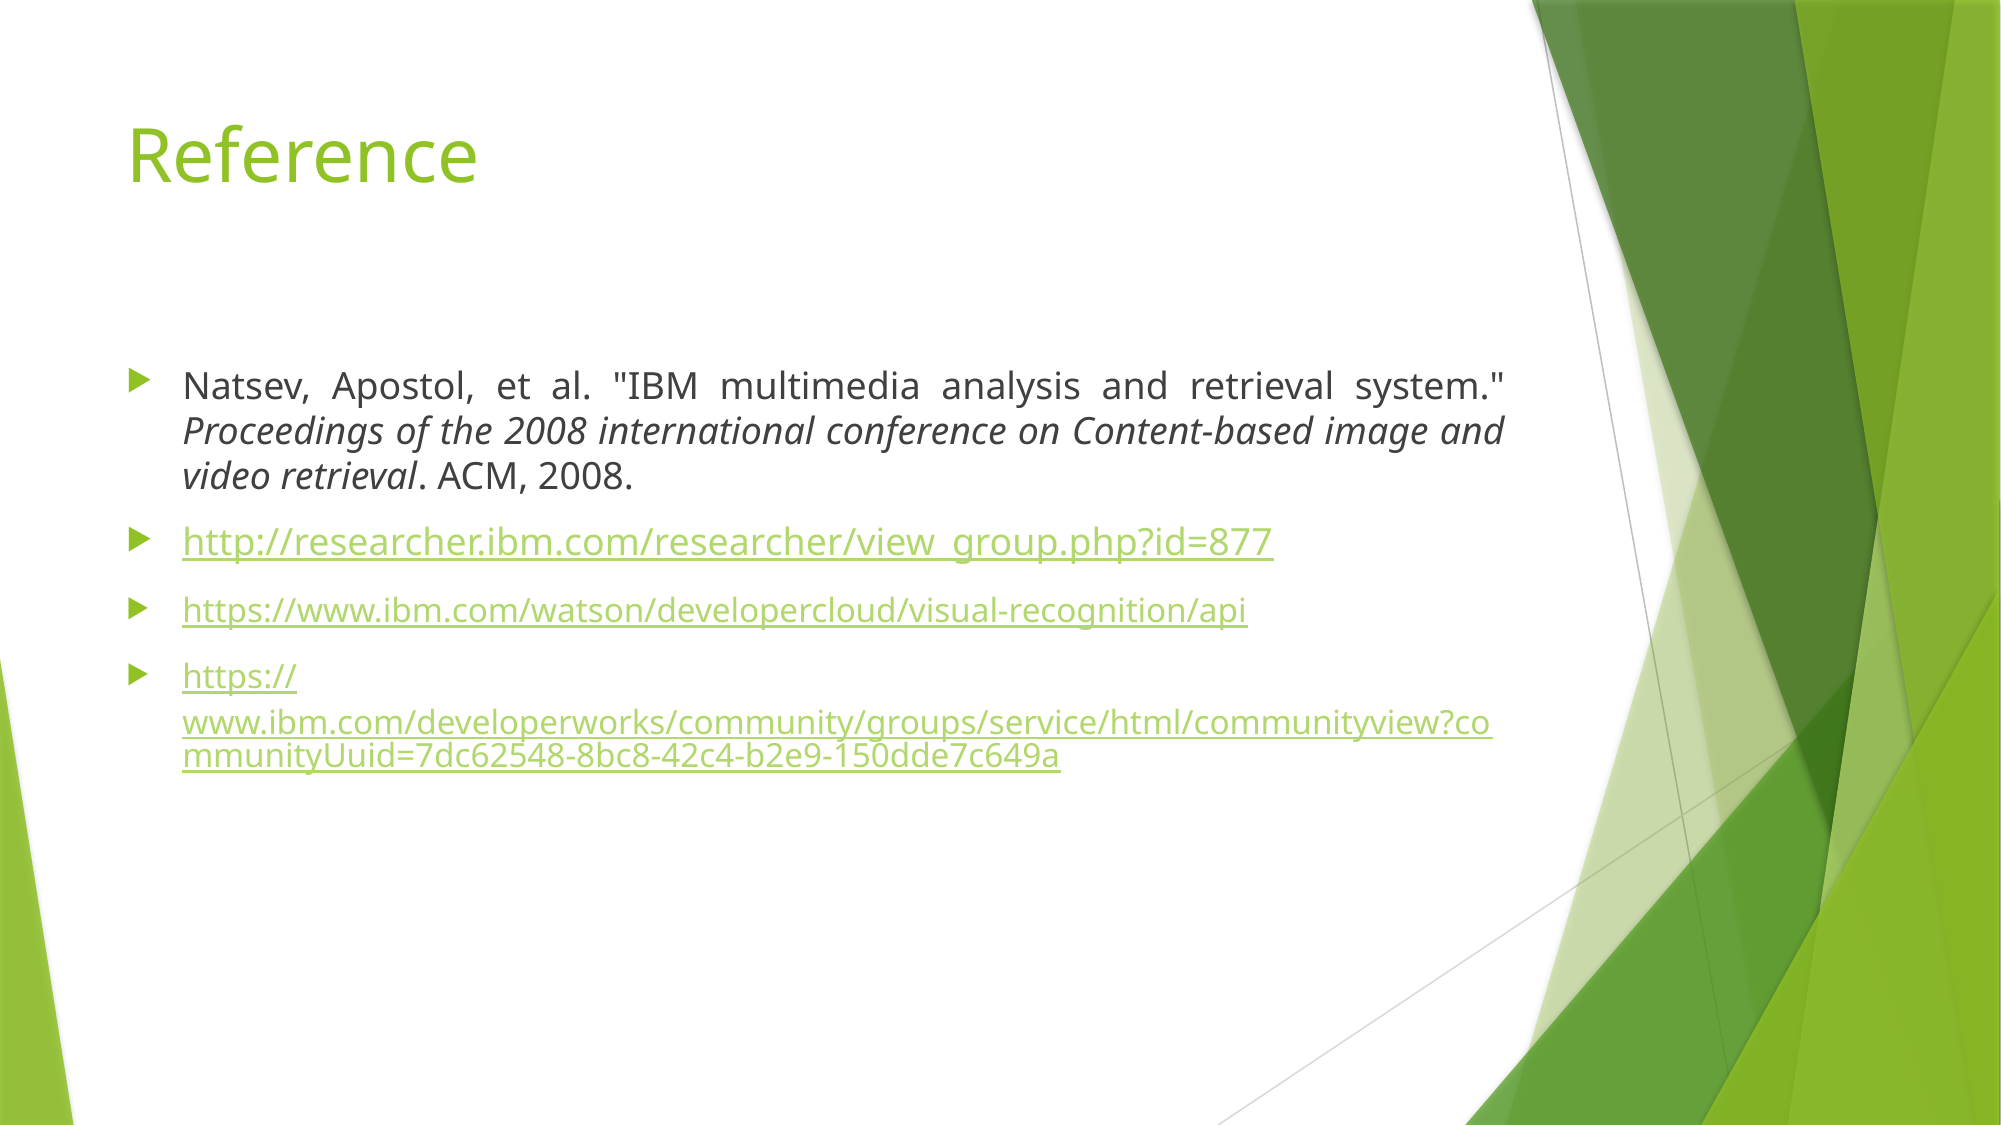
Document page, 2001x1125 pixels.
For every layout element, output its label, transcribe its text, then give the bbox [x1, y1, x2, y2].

list Natsev, Apostol, et al. "IBM multimedia analysis and retrieval system." Proceedings of the 2008 international conference on Content-based image and video retrieval. ACM, 2008. http://researcher.ibm.com/researcher/view_group.php?id=877 https://www.ibm.com/watson/developercloud/visual-recognition/api https://www.ibm.com/developerworks/community/groups/service/html/communityview?communityUuid=7dc62548-8bc8-42c4-b2e9-150dde7c649a [111, 354, 1522, 992]
title Reference [111, 99, 1522, 317]
